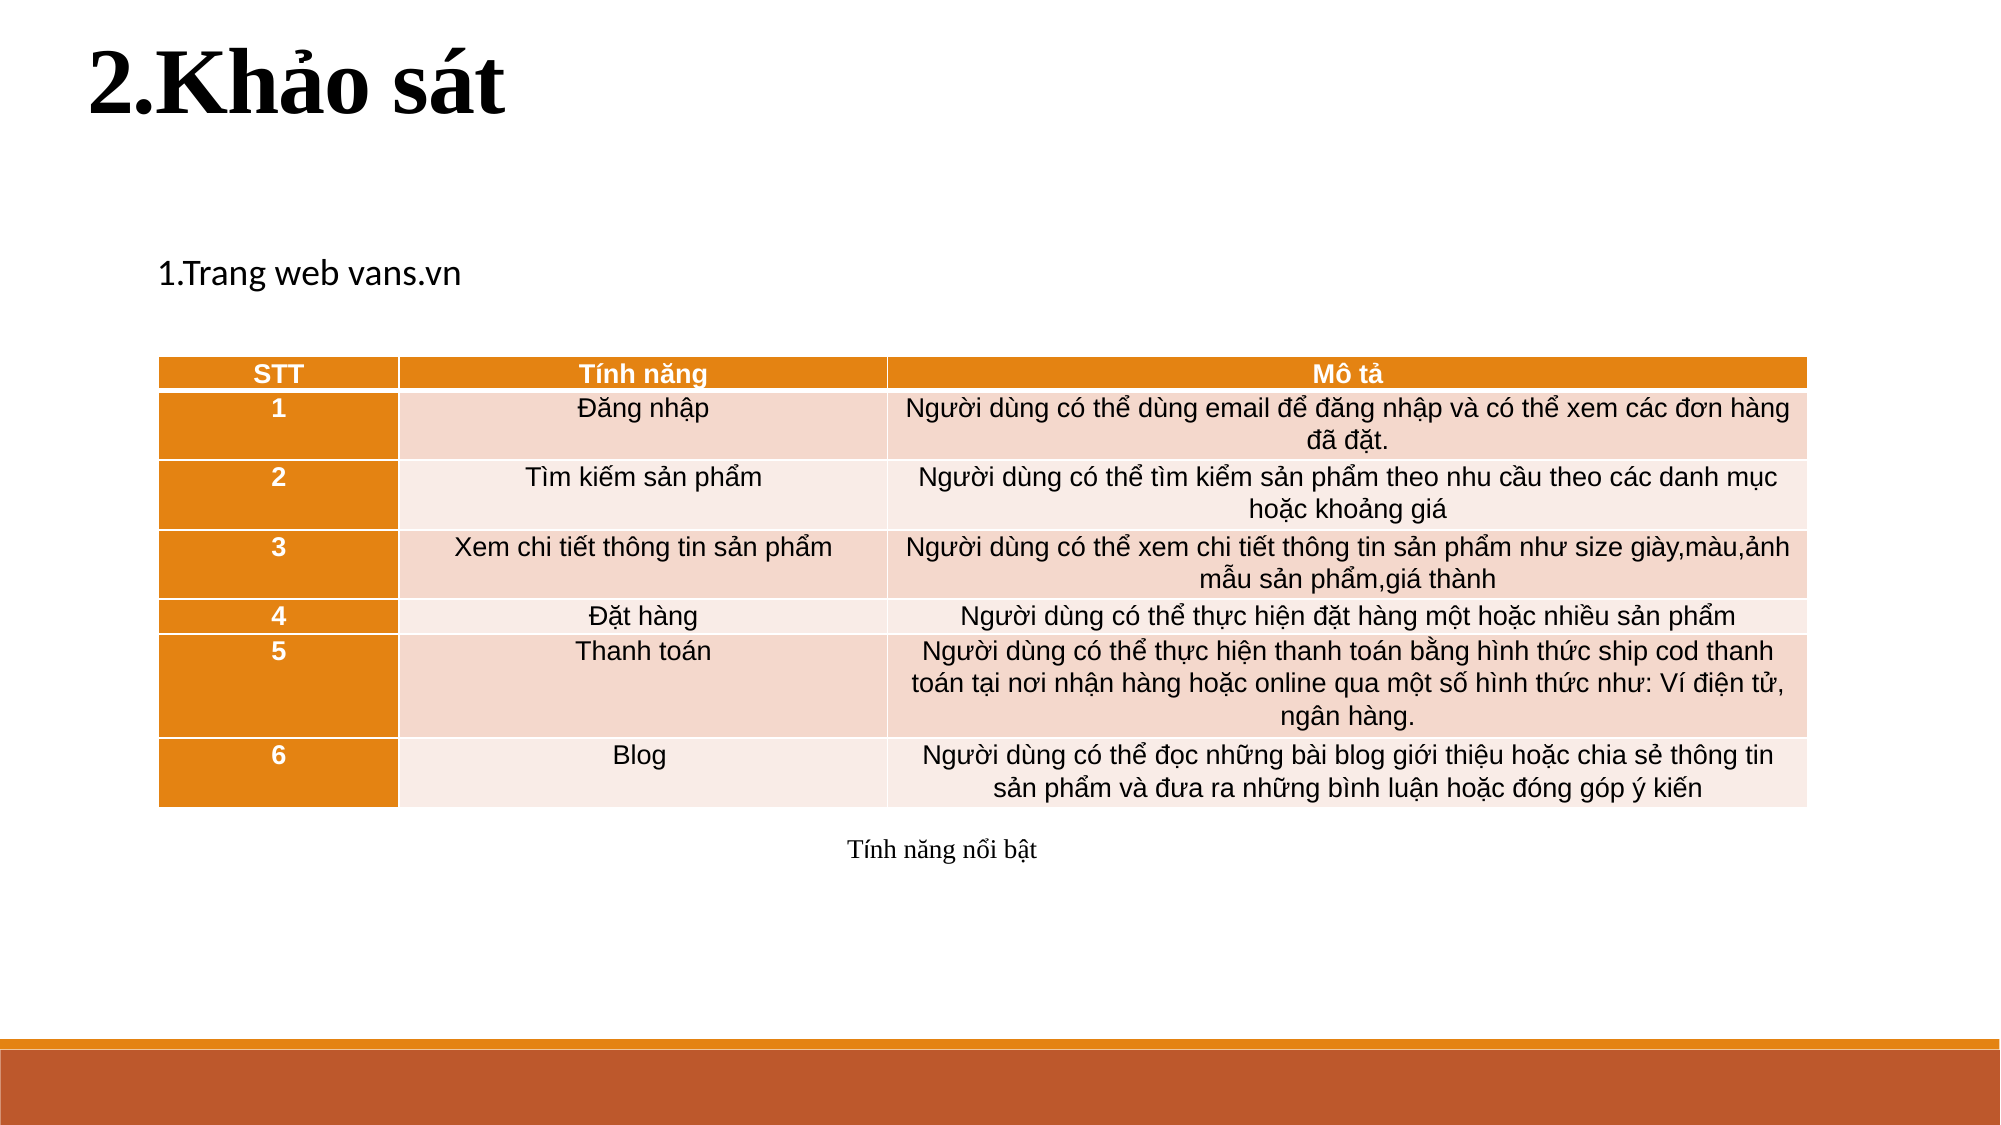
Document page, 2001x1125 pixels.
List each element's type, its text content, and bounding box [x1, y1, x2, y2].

text_box Tính năng nổi bật [831, 823, 1053, 916]
table_cell Thanh toán [400, 635, 887, 737]
table_cell 2 [159, 461, 398, 529]
table_cell 6 [159, 739, 398, 807]
table_cell Người dùng có thể xem chi tiết thông tin sản phẩm như size giày,màu,ảnh mẫu sản phẩm,giá thành [888, 531, 1807, 598]
table_cell Người dùng có thể dùng email để đăng nhập và có thể xem các đơn hàng đã đặt. [888, 393, 1807, 459]
table_cell Xem chi tiết thông tin sản phẩm [400, 531, 887, 598]
table_header Tính năng [400, 357, 887, 388]
text_box 1.Trang web vans.vn [142, 241, 478, 301]
table_cell Blog [400, 739, 887, 807]
table_cell 5 [159, 635, 398, 737]
table_cell Đặt hàng [400, 600, 887, 633]
table_cell Đăng nhập [400, 393, 887, 459]
table_cell Người dùng có thể thực hiện thanh toán bằng hình thức ship cod thanh toán tại nơi nhận hàng hoặc online qua một số hình thức như: Ví điện tử, ngân hàng. [888, 635, 1807, 737]
table_cell Tìm kiếm sản phẩm [400, 461, 887, 529]
table_cell 1 [159, 393, 398, 459]
table_header Mô tả [888, 357, 1807, 388]
table_header STT [159, 357, 398, 388]
table_cell 3 [159, 531, 398, 598]
text_box 2.Khảo sát [72, 29, 1590, 141]
table_cell Người dùng có thể thực hiện đặt hàng một hoặc nhiều sản phẩm [888, 600, 1807, 633]
table_cell Người dùng có thể tìm kiểm sản phẩm theo nhu cầu theo các danh mục hoặc khoảng giá [888, 461, 1807, 529]
table_cell 4 [159, 600, 398, 633]
table_cell Người dùng có thể đọc những bài blog giới thiệu hoặc chia sẻ thông tin sản phẩm và đưa ra những bình luận hoặc đóng góp ý kiến [888, 739, 1807, 807]
